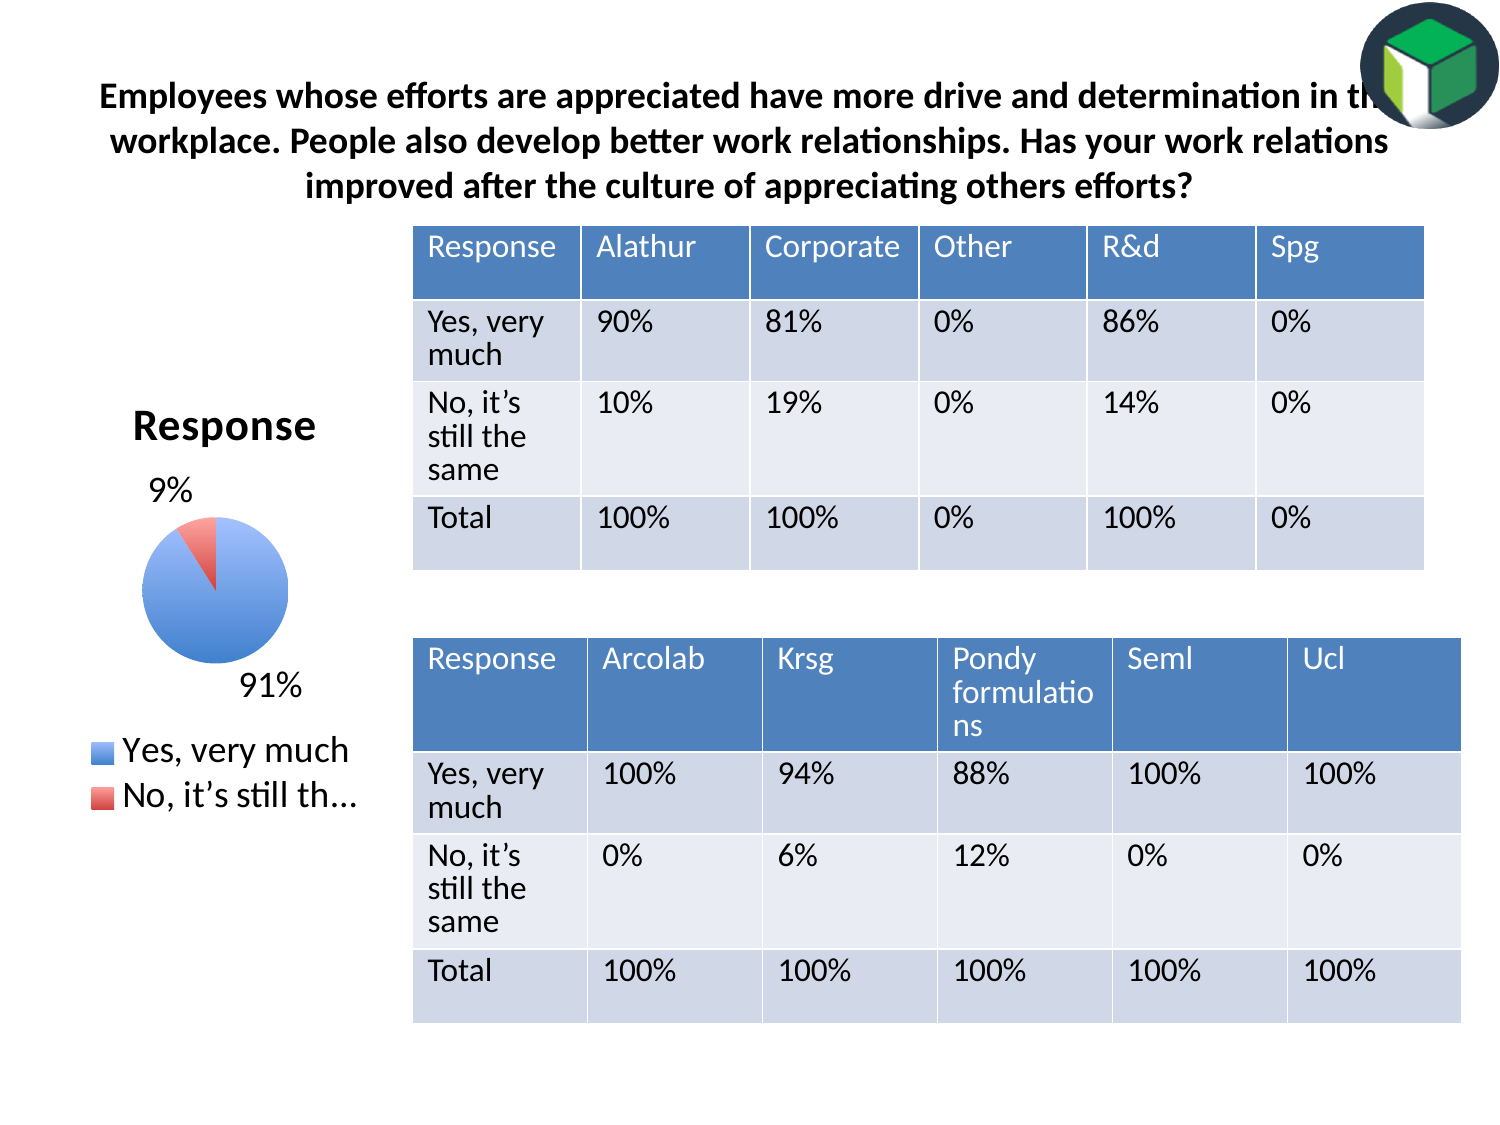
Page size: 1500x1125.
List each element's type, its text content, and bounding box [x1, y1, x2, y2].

table_cell 14% [1088, 382, 1255, 495]
table_cell Total [454, 497, 580, 570]
table_header Spg [1257, 226, 1424, 299]
table_cell 100% [1113, 753, 1287, 833]
table_cell 100% [1288, 950, 1461, 1023]
table_header Ucl [1288, 638, 1461, 751]
table_cell 6% [763, 835, 937, 948]
table_cell 94% [763, 753, 937, 833]
table_cell Total [413, 950, 587, 1023]
table_header Krsg [763, 638, 937, 751]
table_cell 81% [751, 301, 918, 381]
table_cell 0% [588, 835, 762, 948]
table_cell 100% [1288, 753, 1461, 833]
table_cell 100% [751, 497, 918, 570]
table_cell 100% [938, 950, 1112, 1023]
table_cell 0% [1113, 835, 1287, 948]
table_cell 90% [582, 301, 749, 381]
table_header Response [413, 226, 580, 299]
table_cell 100% [1113, 950, 1287, 1023]
table_cell No, it’s still the same [454, 382, 580, 495]
table_header Alathur [582, 226, 749, 299]
table_cell 19% [751, 382, 918, 495]
picture [1360, 2, 1499, 130]
table_header Pondy formulations [938, 638, 1112, 751]
table_cell 86% [1088, 301, 1255, 381]
table_header R&d [1088, 226, 1255, 299]
table_cell 0% [1257, 497, 1424, 570]
table_cell 100% [588, 753, 762, 833]
table_cell 100% [582, 497, 749, 570]
table_cell 0% [920, 497, 1086, 570]
table_header Other [920, 226, 1086, 299]
table_header Seml [1113, 638, 1287, 751]
table_header Corporate [751, 226, 918, 299]
table_cell 12% [938, 835, 1112, 948]
table_cell 10% [582, 382, 749, 495]
table_cell 0% [1257, 382, 1424, 495]
table_cell 100% [588, 950, 762, 1023]
table_cell Yes, very much [449, 753, 587, 833]
table_cell Yes, very much [413, 301, 580, 381]
table_cell 0% [1288, 835, 1461, 948]
table_header Arcolab [588, 638, 762, 751]
table_cell 100% [1088, 497, 1255, 570]
table_cell 0% [920, 301, 1086, 381]
table_header Response [454, 638, 587, 751]
chart [0, 374, 451, 826]
table_cell 0% [920, 382, 1086, 495]
table_cell No, it’s still the same [413, 835, 587, 948]
table_cell 100% [763, 950, 937, 1023]
title Employees whose efforts are appreciated have more drive and determination in the workplace. People also develop better work relationships. Has your work relations improved after the culture of appreciating others efforts? [75, 45, 1425, 233]
table_cell 0% [1257, 301, 1424, 381]
table_cell 88% [938, 753, 1112, 833]
